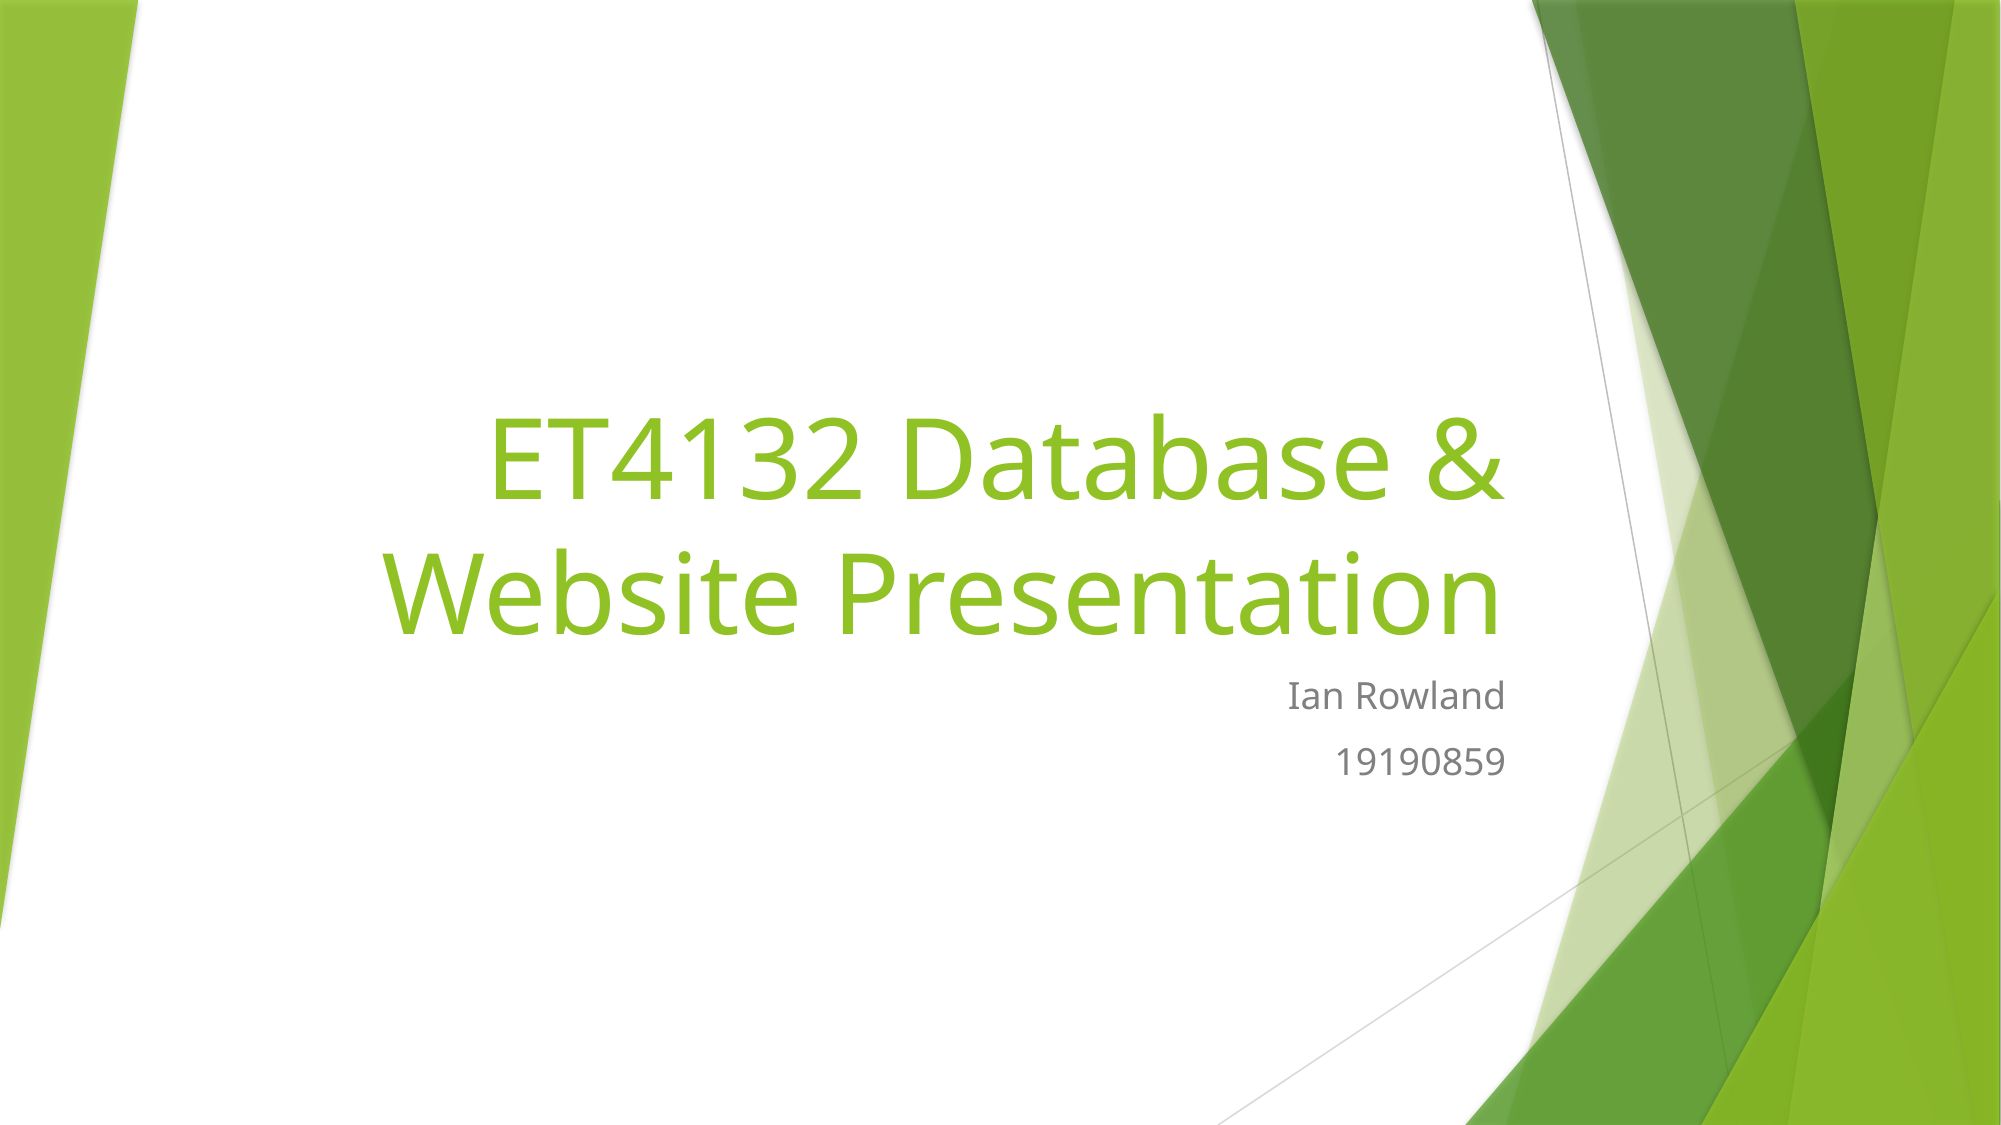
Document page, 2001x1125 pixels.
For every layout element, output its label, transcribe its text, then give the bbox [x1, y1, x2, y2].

subtitle Ian Rowland 19190859 [247, 664, 1522, 845]
title ET4132 Database & Website Presentation [247, 394, 1522, 664]
